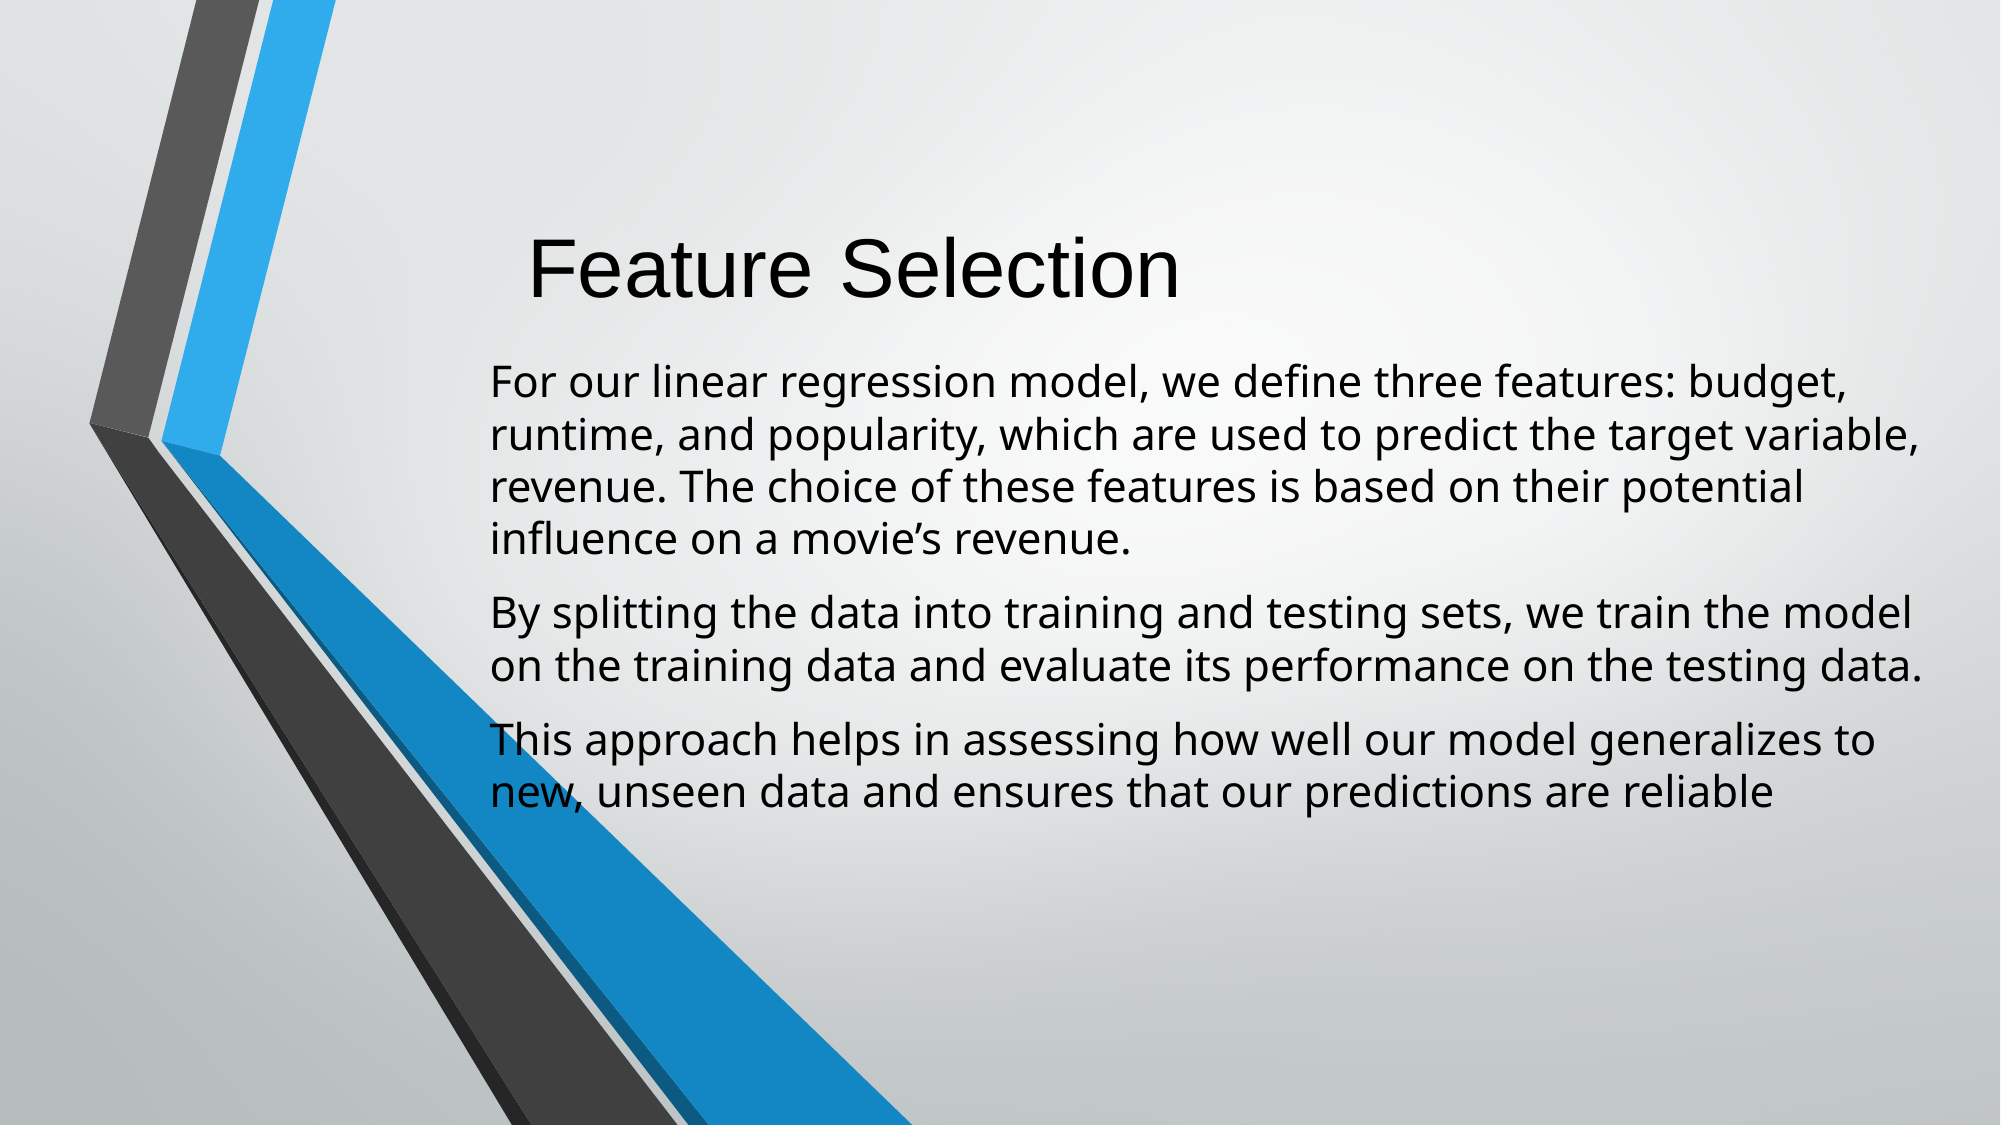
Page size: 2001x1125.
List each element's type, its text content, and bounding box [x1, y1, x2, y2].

subtitle For our linear regression model, we define three features: budget, runtime, and popularity, which are used to predict the target variable, revenue. The choice of these features is based on their potential influence on a movie’s revenue. By splitting the data into training and testing sets, we train the model on the training data and evaluate its performance on the testing data. This approach helps in assessing how well our model generalizes to new, unseen data and ensures that our predictions are reliable [474, 346, 1988, 863]
title Feature Selection [132, 184, 1198, 324]
